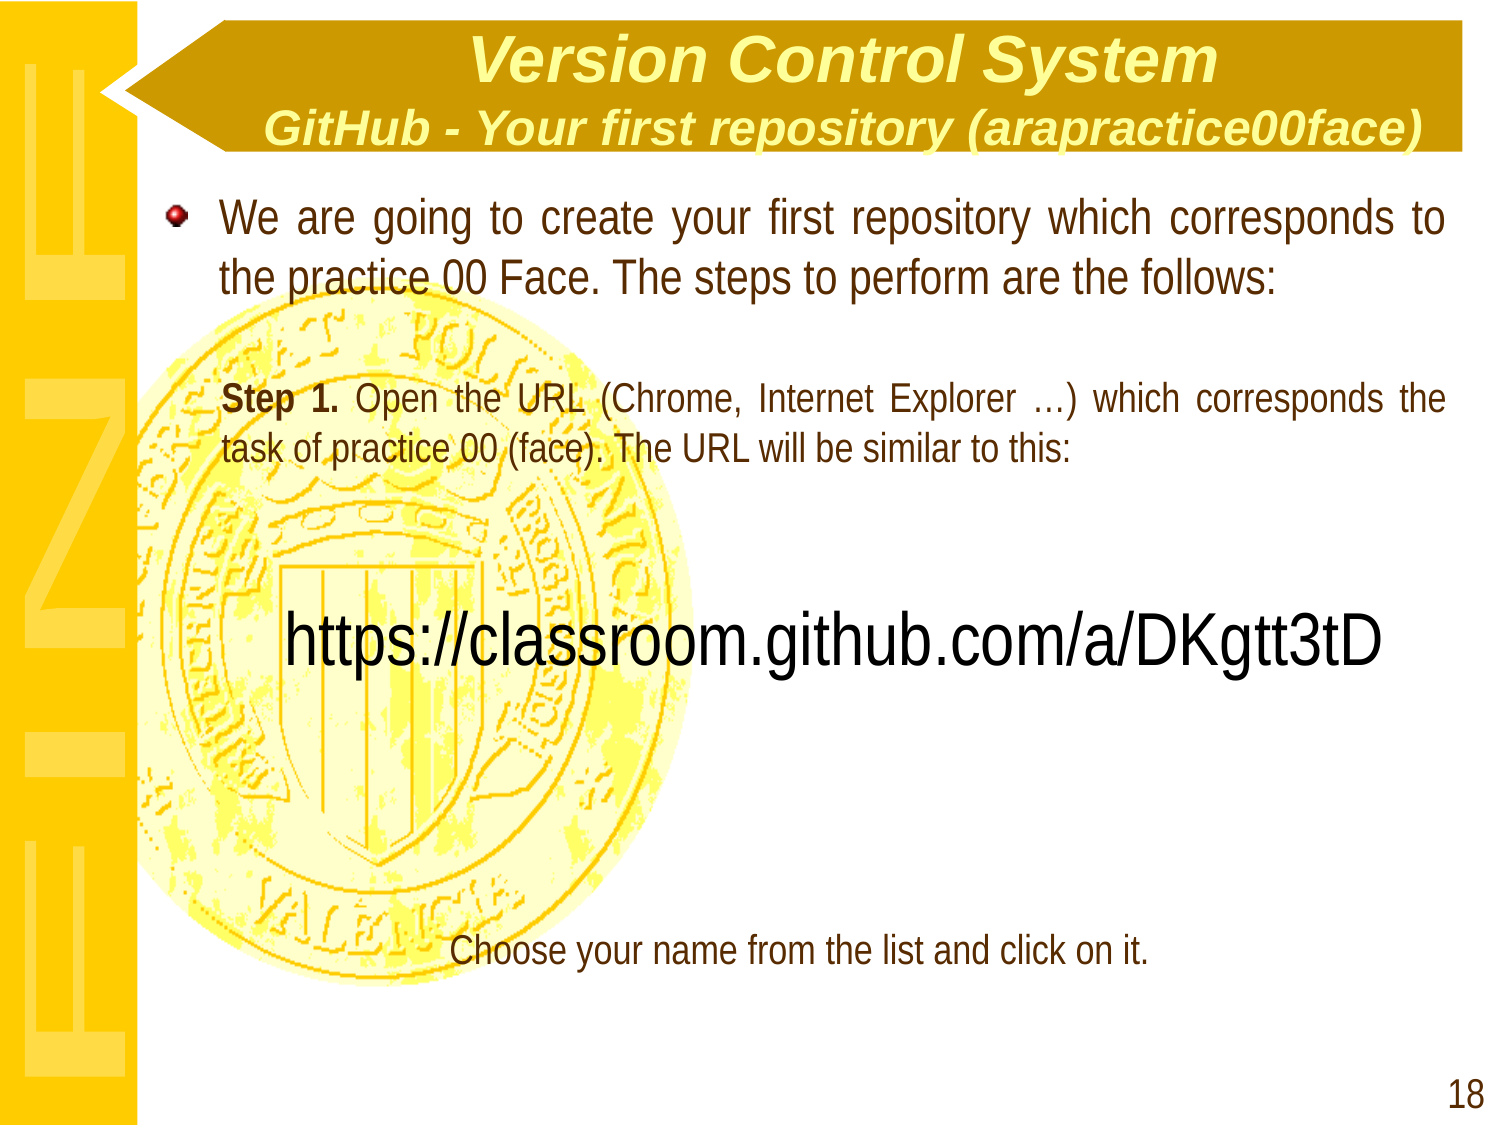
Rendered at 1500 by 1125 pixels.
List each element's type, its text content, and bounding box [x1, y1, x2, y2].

picture [162, 201, 188, 227]
title Version Control System GitHub - Your first repository (arapractice00face) [225, 20, 1463, 152]
text_box We are going to create your first repository which corresponds to the practice 00 Face. The steps to perform are the follows: Step 1. Open the URL (Chrome, Internet Explorer …) which corresponds the task of practice 00 (face). The URL will be similar to this: https://classroom.github.com/a/DKgtt3tD Choose your name from the list and click on it. [147, 176, 1463, 1094]
picture [138, 276, 147, 998]
